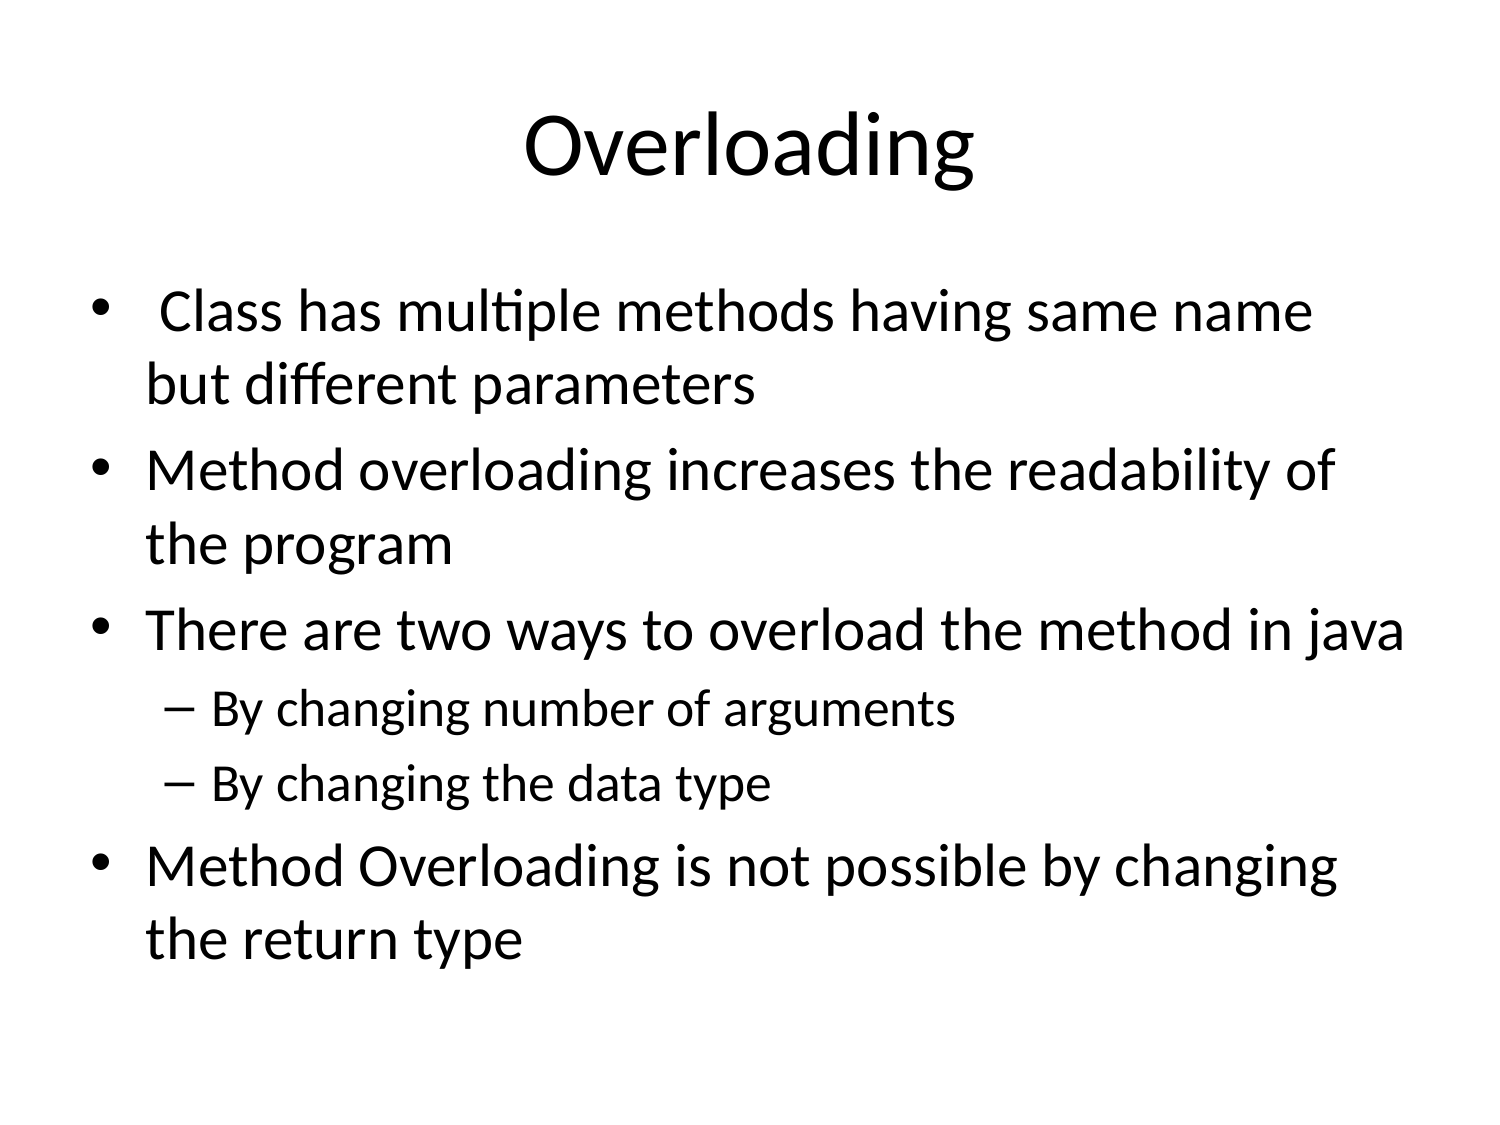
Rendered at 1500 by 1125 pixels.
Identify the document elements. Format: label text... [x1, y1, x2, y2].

list Class has multiple methods having same name but different parameters Method overloading increases the readability of the program There are two ways to overload the method in java By changing number of arguments By changing the data type Method Overloading is not possible by changing the return type [75, 262, 1425, 1005]
title Overloading [75, 45, 1425, 233]
